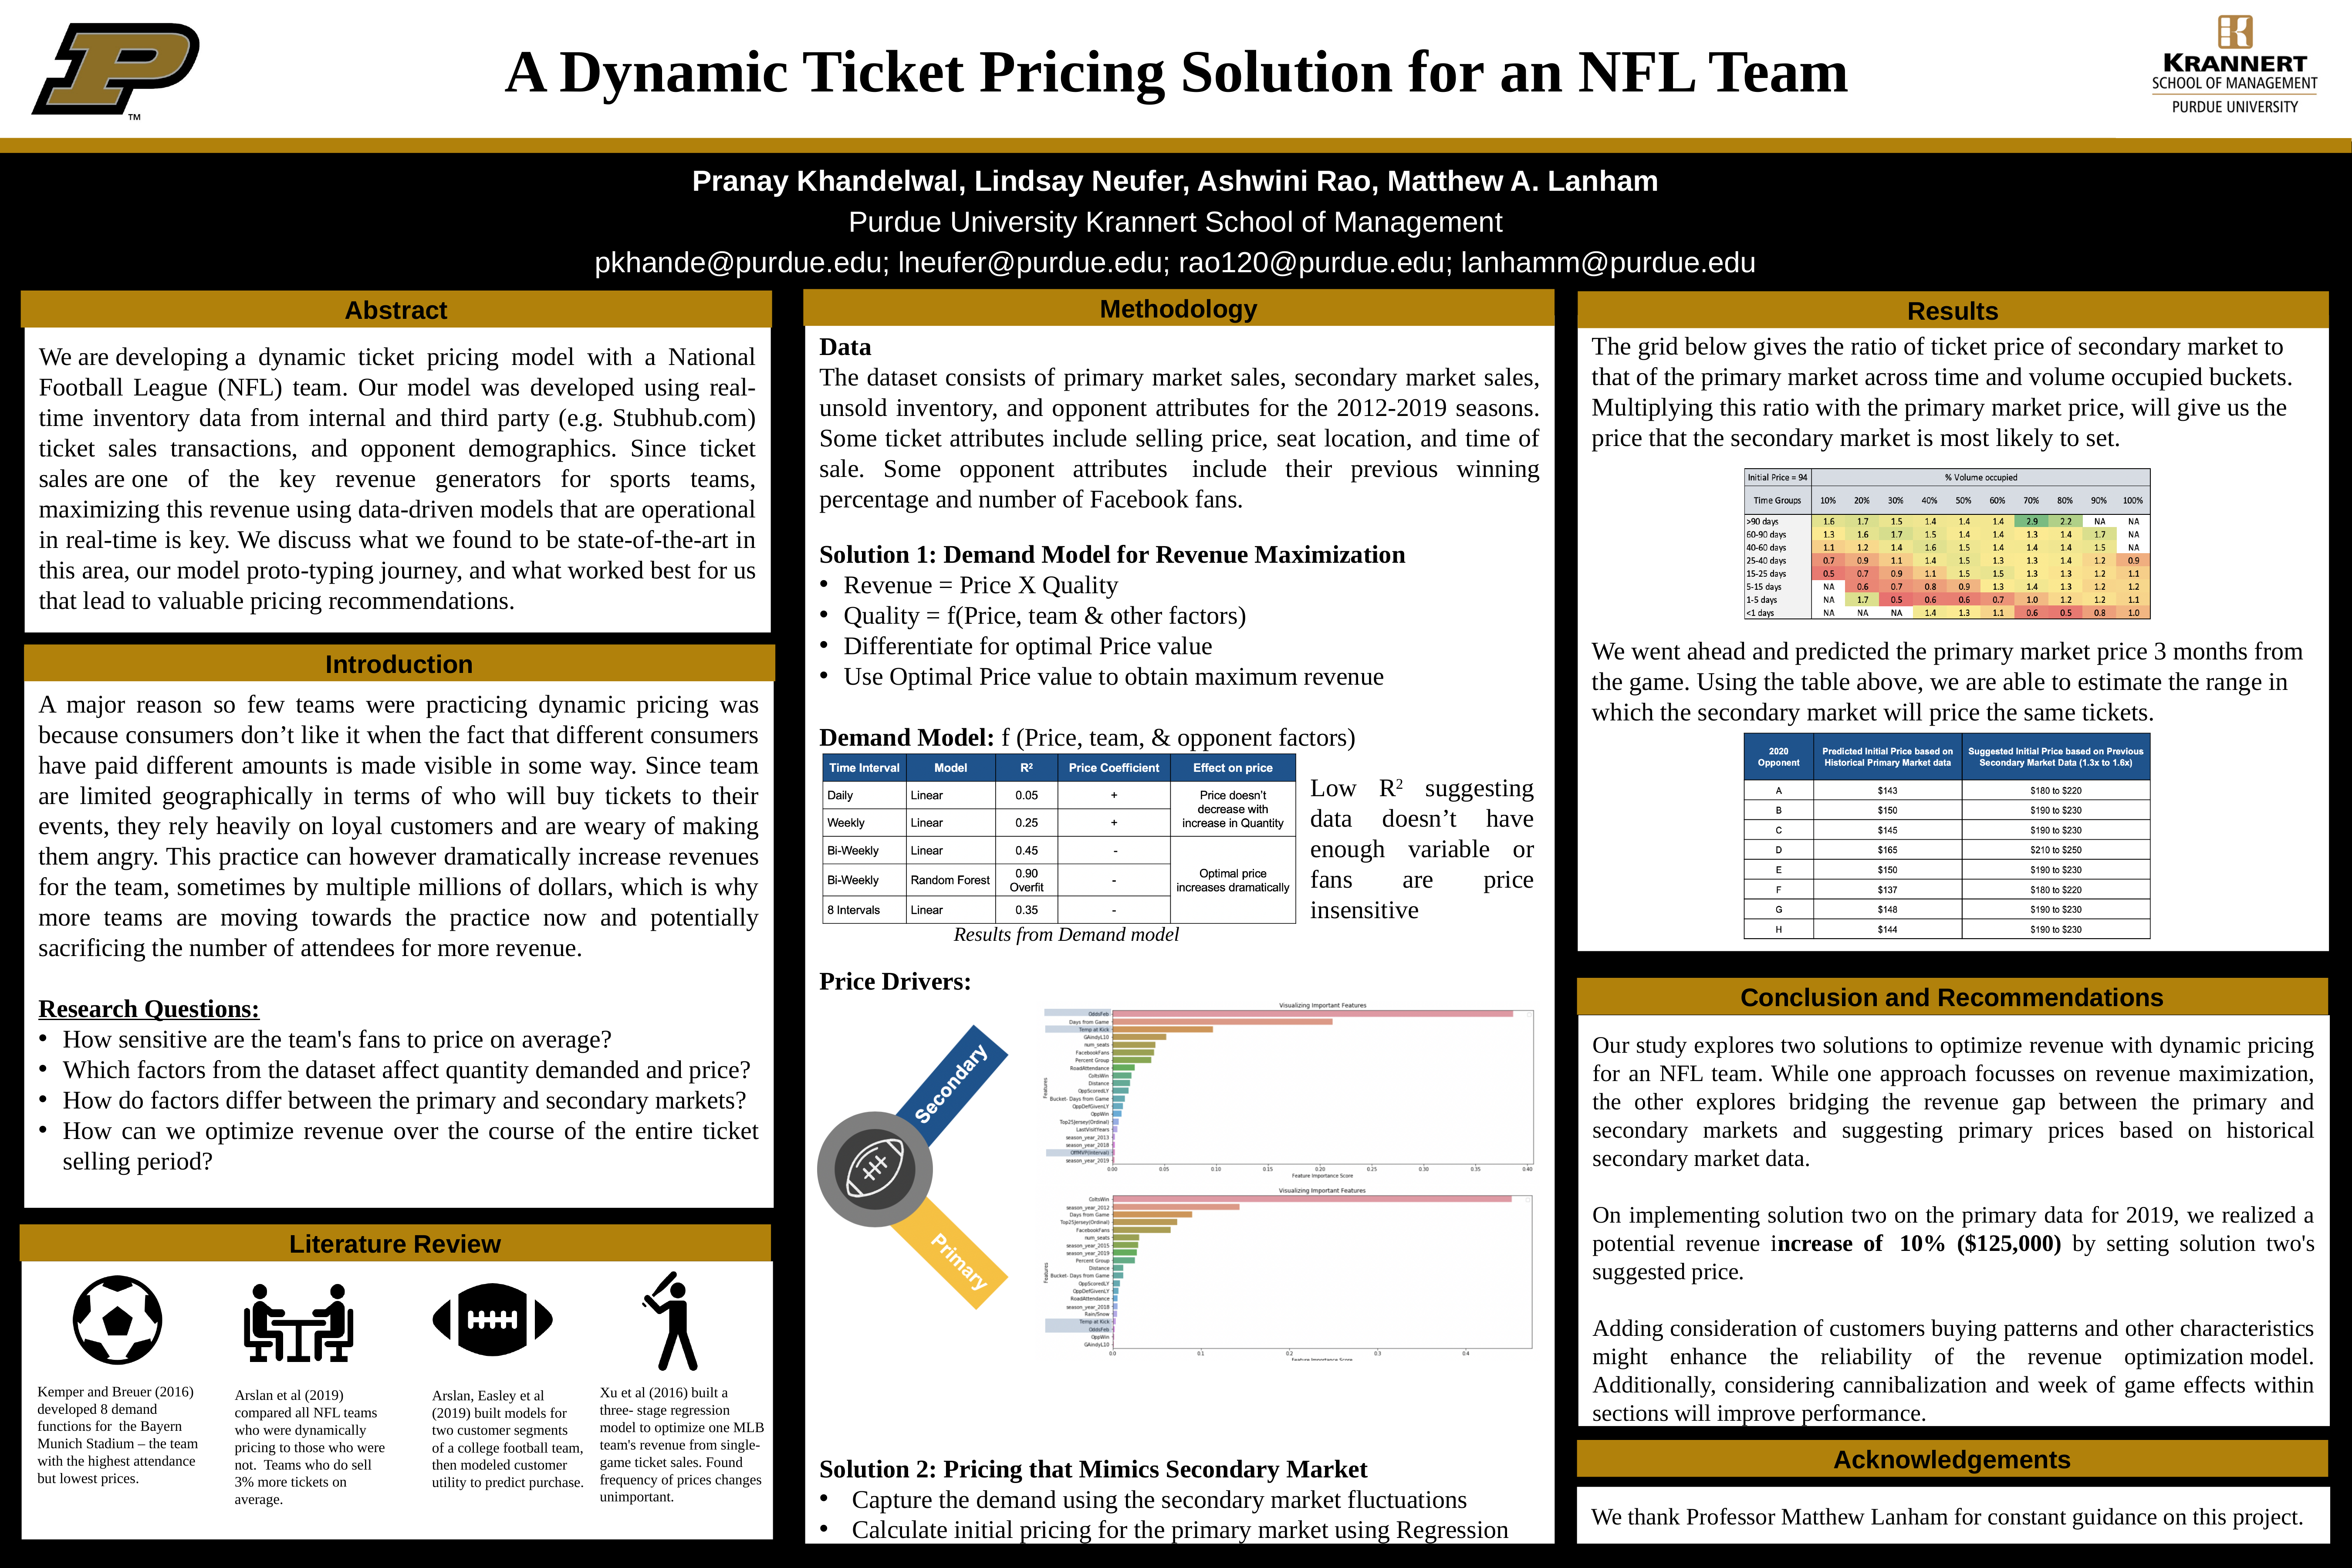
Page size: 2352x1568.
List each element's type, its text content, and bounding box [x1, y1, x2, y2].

picture [617, 1267, 722, 1375]
text_box Xu et al (2016) built a three- stage regression model to optimize one MLB team's revenue from single-game ticket sales. Found frequency of prices changes unimportant. [593, 1379, 776, 1508]
text_box Results [1578, 291, 2329, 328]
picture [61, 1263, 174, 1376]
text_box Arslan et al (2019) compared all NFL teams who were dynamically pricing to those who were not. Teams who do sell 3% more tickets on average. [228, 1382, 401, 1511]
text_box A major reason so few teams were practicing dynamic pricing was because consumers don’t like it when the fact that different consumers have paid different amounts is made visible in some way. Since team are limited geographically in terms of who will buy tickets to their events, they rely heavily on loyal customers and are weary of making them angry. This practice can however dramatically increase revenues for the team, sometimes by multiple millions of dollars, which is why more teams are moving towards the practice now and potentially sacrificing the number of attendees for more revenue. Research Questions: How sensitive are the team's fans to price on average? Which factors from the dataset affect quantity demanded and price? How do factors differ between the primary and secondary markets? How can we optimize revenue over the course of the entire ticket selling period? [24, 682, 774, 1208]
text_box A Dynamic Ticket Pricing Solution for an NFL Team [474, 28, 1881, 107]
text_box Arslan, Easley et al (2019) built models for two customer segments of a college football team, then modeled customer utility to predict purchase. [425, 1382, 592, 1494]
text_box We thank Professor Matthew Lanham for constant guidance on this project. [1577, 1487, 2330, 1544]
picture [230, 1250, 368, 1395]
text_box Pranay Khandelwal, Lindsay Neufer, Ashwini Rao, Matthew A. Lanham Purdue University Krannert School of Management pkhande@purdue.edu; lneufer@purdue.edu; rao120@purdue.edu; lanhamm@purdue.edu [280, 155, 2072, 279]
picture [25, 18, 209, 126]
text_box [0, 138, 2352, 153]
text_box Abstract [20, 291, 772, 328]
text_box Kemper and Breuer (2016) developed 8 demand functions for the Bayern Munich Stadium – the team with the highest attendance but lowest prices. [30, 1379, 207, 1490]
text_box Literature Review [20, 1224, 771, 1261]
text_box [0, 0, 2113, 138]
picture [1741, 466, 2153, 621]
text_box [21, 1261, 773, 1540]
text_box Results from Demand model [837, 928, 1297, 948]
text_box The grid below gives the ratio of ticket price of secondary market to that of the primary market across time and volume occupied buckets. Multiplying this ratio with the primary market price, will give us the price that the secondary market is most likely to set. We went ahead and predicted the primary market price 3 months from the game. Using the table above, we are able to estimate the range in which the secondary market will price the same tickets. [1578, 328, 2329, 951]
text_box Low R2 suggesting data doesn’t have enough variable or fans are price insensitive [1304, 767, 1541, 963]
text_box Data The dataset consists of primary market sales, secondary market sales, unsold inventory, and opponent attributes for the 2012-2019 seasons. Some ticket attributes include selling price, seat location, and time of sale. Some opponent attributes include their previous winning percentage and number of Facebook fans. Solution 1: Demand Model for Revenue Maximization Revenue = Price X Quality Quality = f(Price, team & other factors) Differentiate for optimal Price value Use Optimal Price value to obtain maximum revenue Demand Model: f (Price, team, & opponent factors) Price Drivers: Solution 2: Pricing that Mimics Secondary Market Capture the demand using the secondary market fluctuations Calculate initial pricing for the primary market using Regression Use the grid below to multiply the initial price for dynamic pricing [805, 326, 1555, 1544]
picture [815, 1001, 1542, 1361]
text_box Our study explores two solutions to optimize revenue with dynamic pricing for an NFL team. While one approach focusses on revenue maximization, the other explores bridging the revenue gap between the primary and secondary markets and suggesting primary prices based on historical secondary market data. On implementing solution two on the primary data for 2019, we realized a potential revenue increase of 10% ($125,000) by setting solution two's suggested price. Adding consideration of customers buying patterns and other characteristics might enhance the reliability of the revenue optimization model. Additionally, considering cannibalization and week of game effects within sections will improve performance. [1578, 1015, 2330, 1426]
text_box Conclusion and Recommendations [1577, 978, 2328, 1015]
text_box Introduction [24, 644, 776, 682]
picture [426, 1257, 558, 1382]
text_box We are developing a dynamic ticket pricing model with a National Football League (NFL) team. Our model was developed using real-time inventory data from internal and third party (e.g. Stubhub.com) ticket sales transactions, and opponent demographics. Since ticket sales are one of the key revenue generators for sports teams, maximizing this revenue using data-driven models that are operational in real-time is key. We discuss what we found to be state-of-the-art in this area, our model proto-typing journey, and what worked best for us that lead to valuable pricing recommendations. [24, 328, 771, 633]
picture [1741, 730, 2153, 940]
text_box Methodology [803, 289, 1555, 326]
picture [2115, 0, 2352, 138]
text_box Acknowledgements [1577, 1440, 2328, 1477]
picture [821, 753, 1297, 925]
